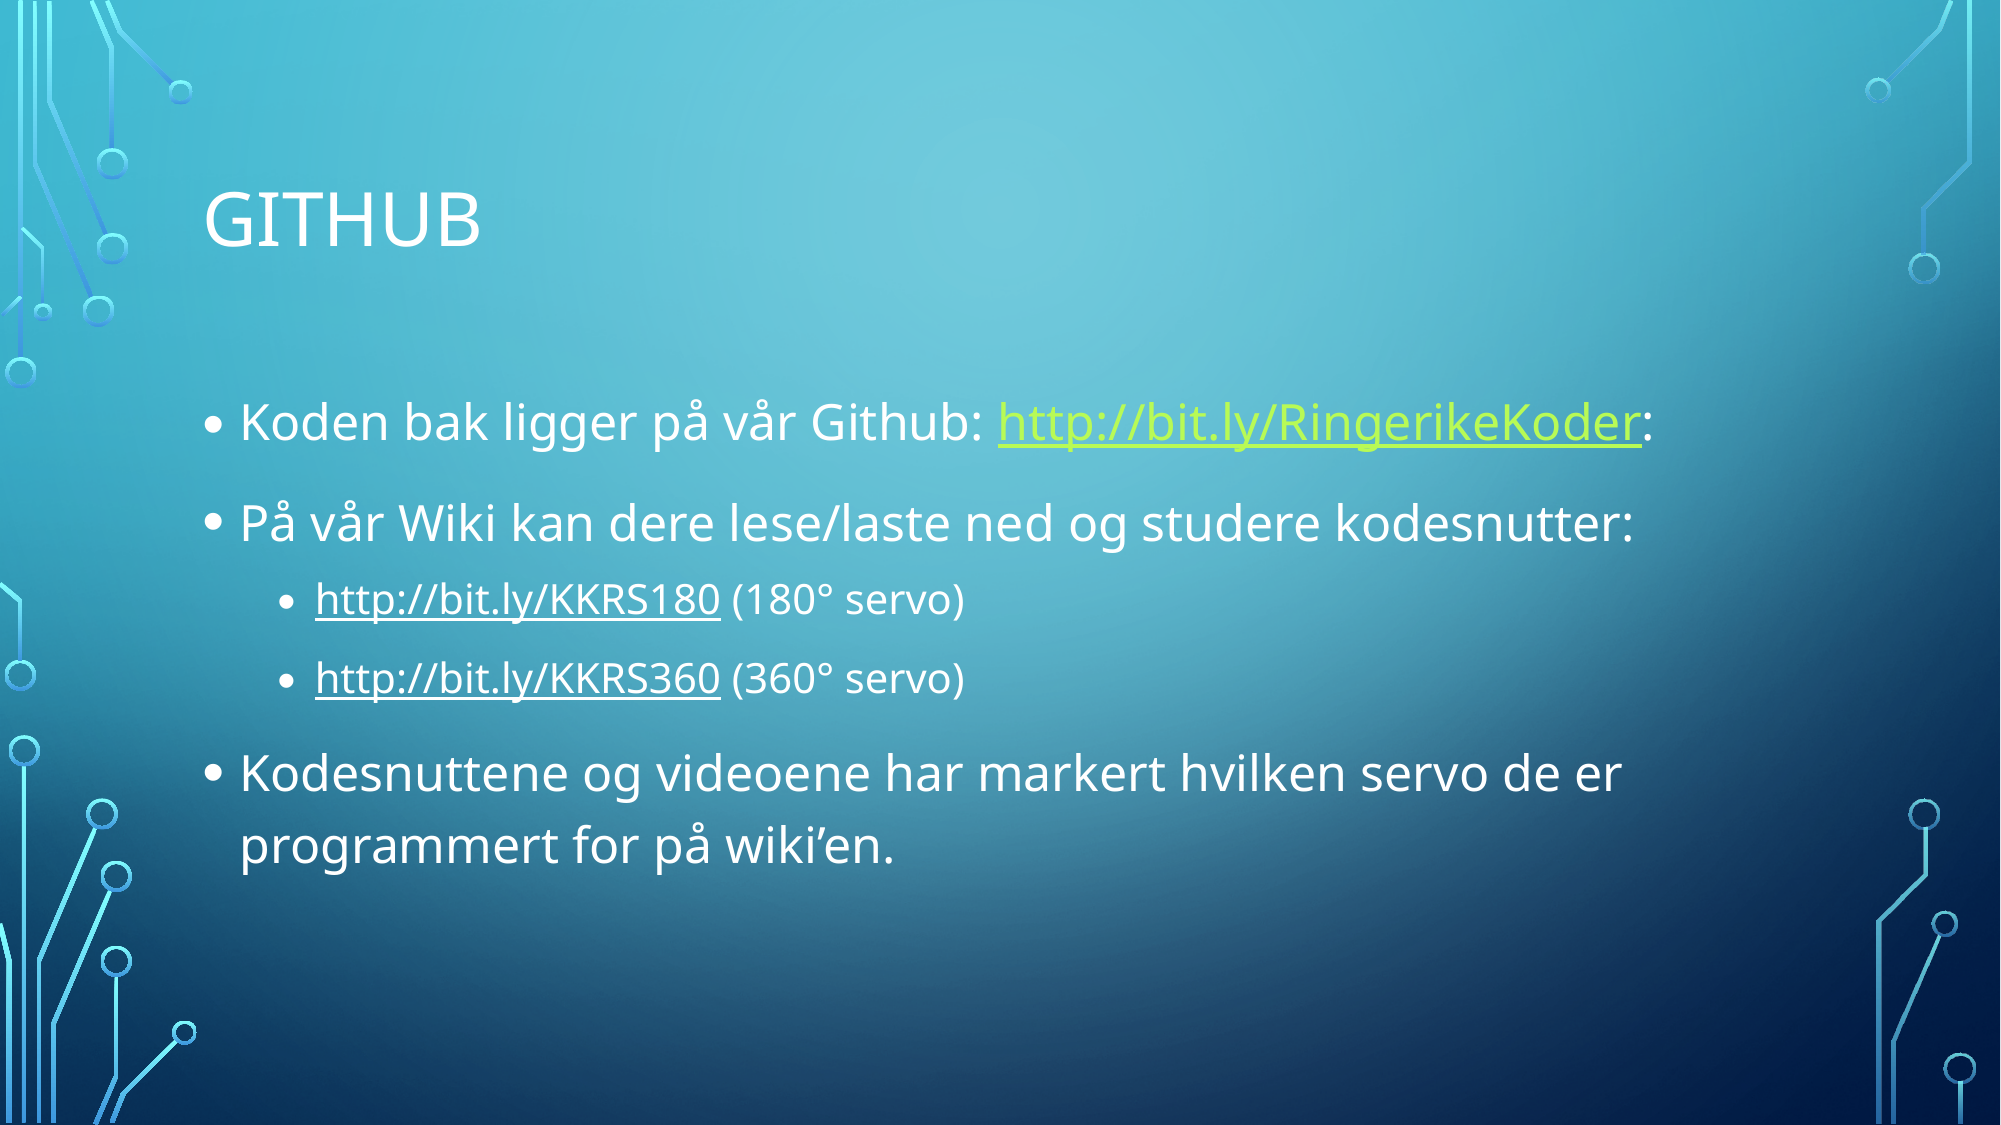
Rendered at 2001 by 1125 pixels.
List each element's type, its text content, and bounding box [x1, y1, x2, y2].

title GitHub [187, 101, 1813, 344]
list Koden bak ligger på vår Github: http://bit.ly/RingerikeKoder: På vår Wiki kan dere lese/laste ned og studere kodesnutter: http://bit.ly/KKRS180 (180° servo) http://bit.ly/KKRS360 (360° servo) Kodesnuttene og videoene har markert hvilken servo de er programmert for på wiki’en. [187, 369, 1813, 950]
